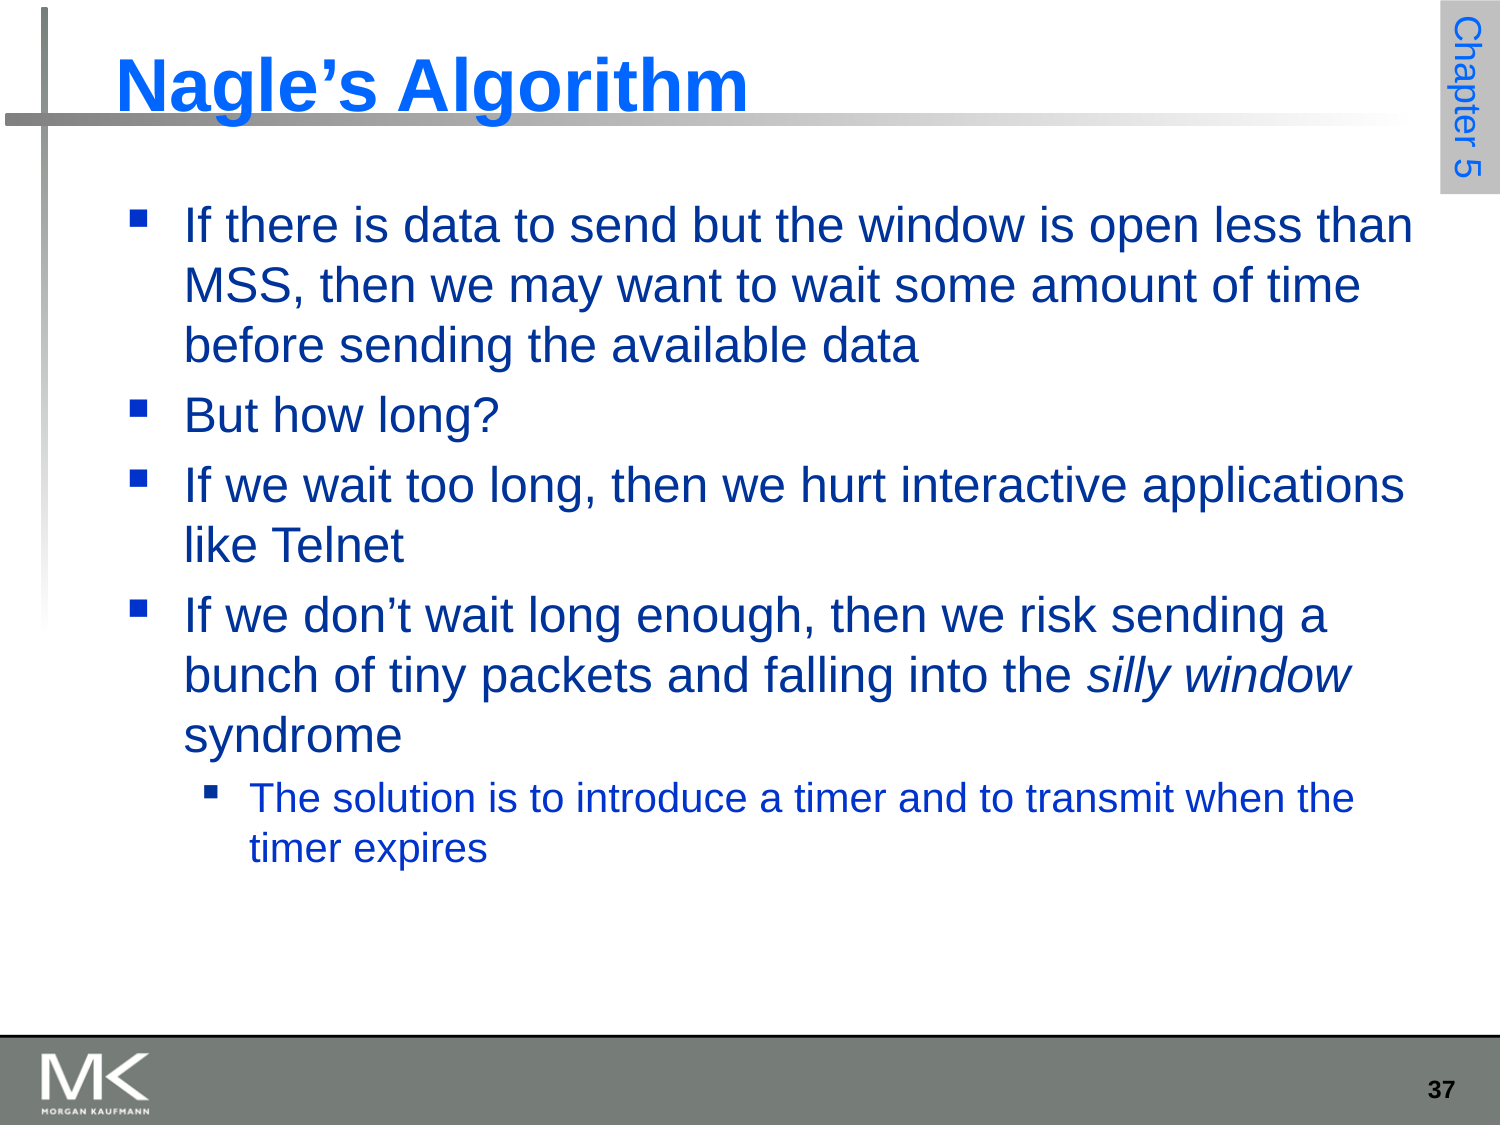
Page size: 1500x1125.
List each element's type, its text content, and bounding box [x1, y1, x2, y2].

title Nagle’s Algorithm [100, 28, 1459, 135]
picture [29, 1046, 160, 1123]
list If there is data to send but the window is open less than MSS, then we may want to wait some amount of time before sending the available data But how long? If we wait too long, then we hurt interactive applications like Telnet If we don’t wait long enough, then we risk sending a bunch of tiny packets and falling into the silly window syndrome The solution is to introduce a timer and to transmit when the timer expires [112, 184, 1469, 1024]
